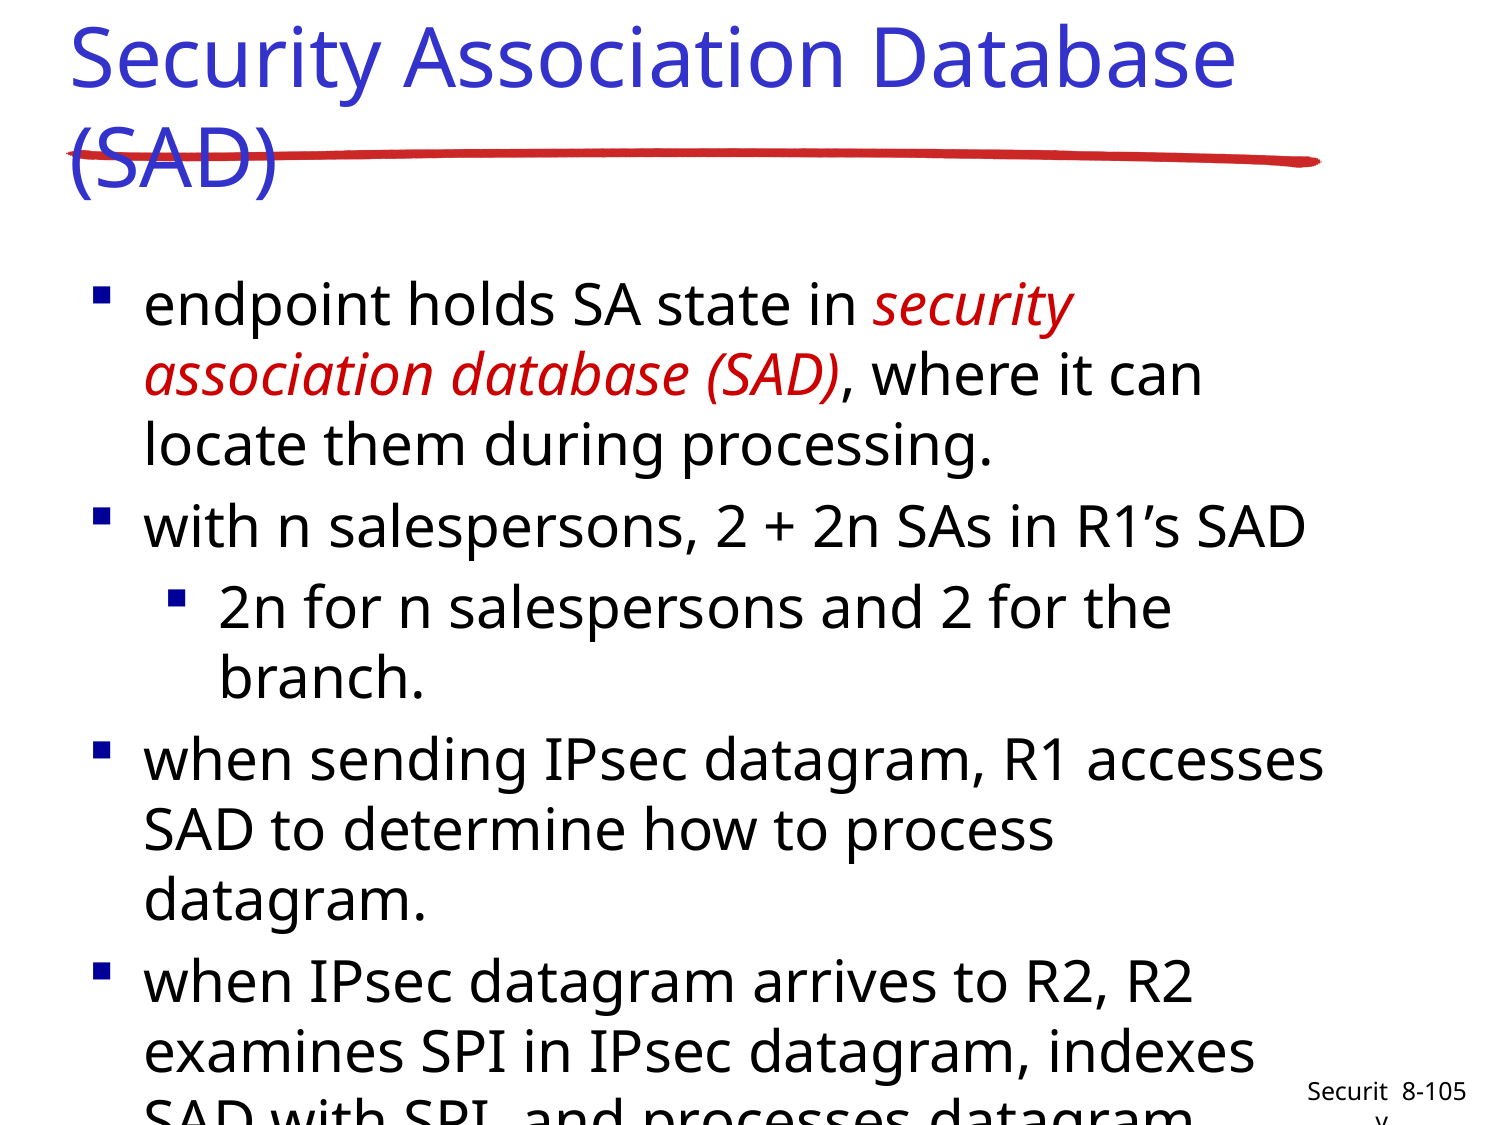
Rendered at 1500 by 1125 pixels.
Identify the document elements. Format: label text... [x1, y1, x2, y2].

picture [60, 143, 1336, 173]
footer Security [1284, 1067, 1403, 1110]
text_box Security Association Database (SAD) [54, 25, 1425, 183]
text_box 8-105 [1387, 1068, 1500, 1113]
text_box endpoint holds SA state in security association database (SAD), where it can locate them during processing. with n salespersons, 2 + 2n SAs in R1’s SAD 2n for n salespersons and 2 for the branch. when sending IPsec datagram, R1 accesses SAD to determine how to process datagram. when IPsec datagram arrives to R2, R2 examines SPI in IPsec datagram, indexes SAD with SPI, and processes datagram accordingly. [73, 259, 1349, 417]
